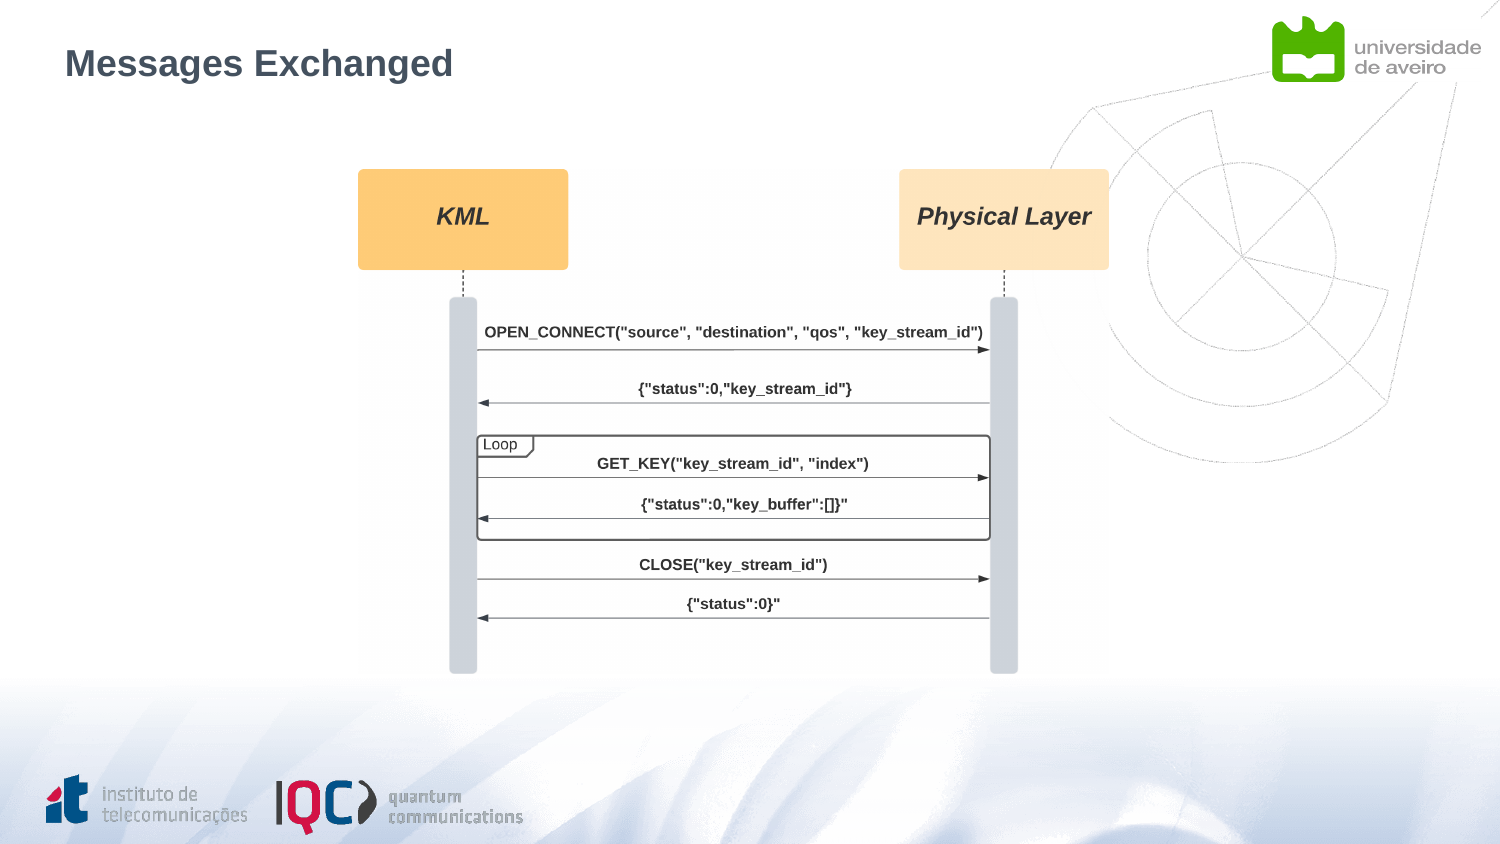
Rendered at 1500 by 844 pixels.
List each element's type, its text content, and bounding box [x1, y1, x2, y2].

picture [0, 0, 1500, 844]
title Messages Exchanged [53, 17, 1414, 106]
